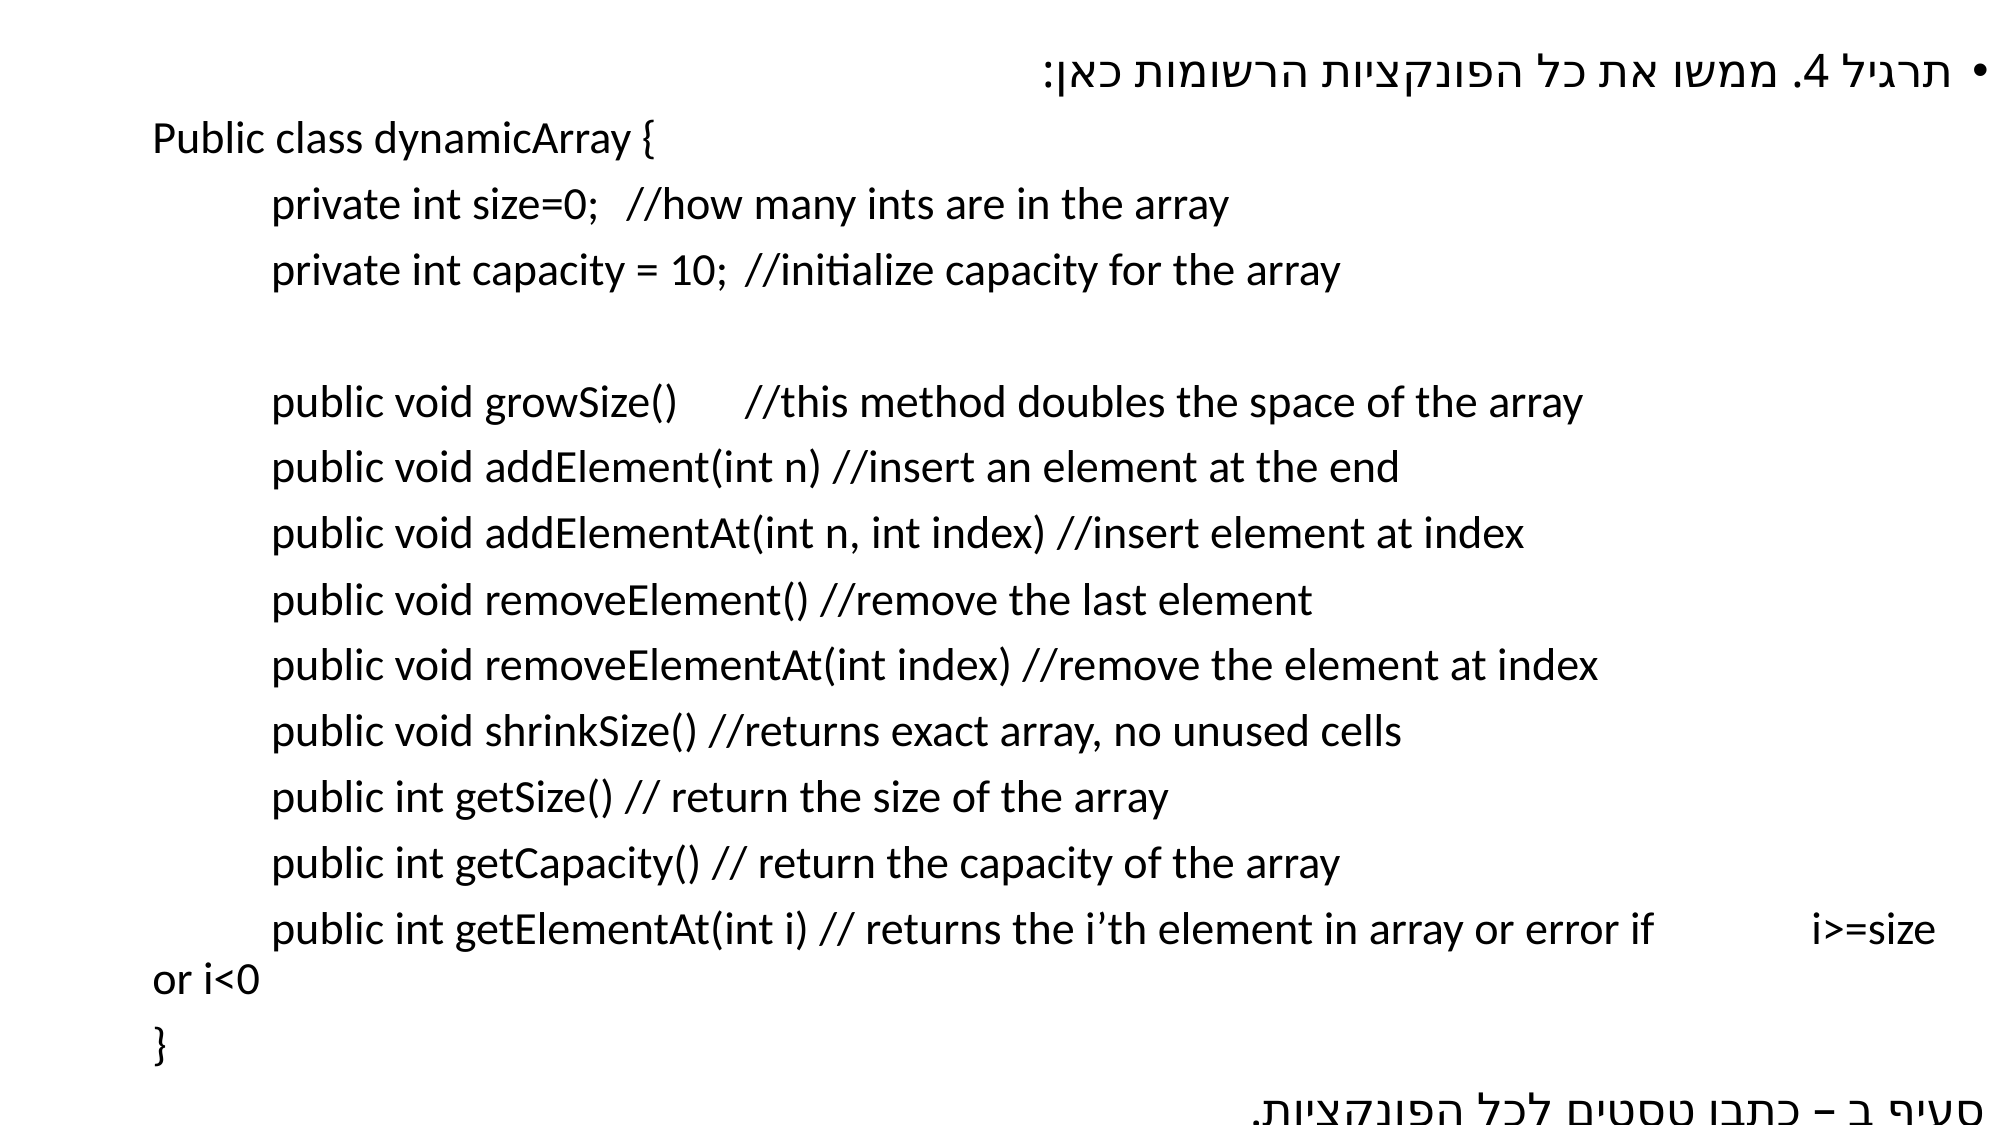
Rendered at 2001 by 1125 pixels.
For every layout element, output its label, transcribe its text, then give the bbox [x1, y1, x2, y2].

list תרגיל 4. ממשו את כל הפונקציות הרשומות כאן: Public class dynamicArray { private int size=0; //how many ints are in the array private int capacity = 10; //initialize capacity for the array public void growSize() //this method doubles the space of the array public void addElement(int n) //insert an element at the end public void addElementAt(int n, int index) //insert element at index public void removeElement() //remove the last element public void removeElementAt(int index) //remove the element at index public void shrinkSize() //returns exact array, no unused cells public int getSize() // return the size of the array public int getCapacity() // return the capacity of the array public int getElementAt(int i) // returns the i’th element in array or error if i>=size or i<0 } סעיף ב – כתבו טסטים לכל הפונקציות. [137, 40, 2000, 1125]
